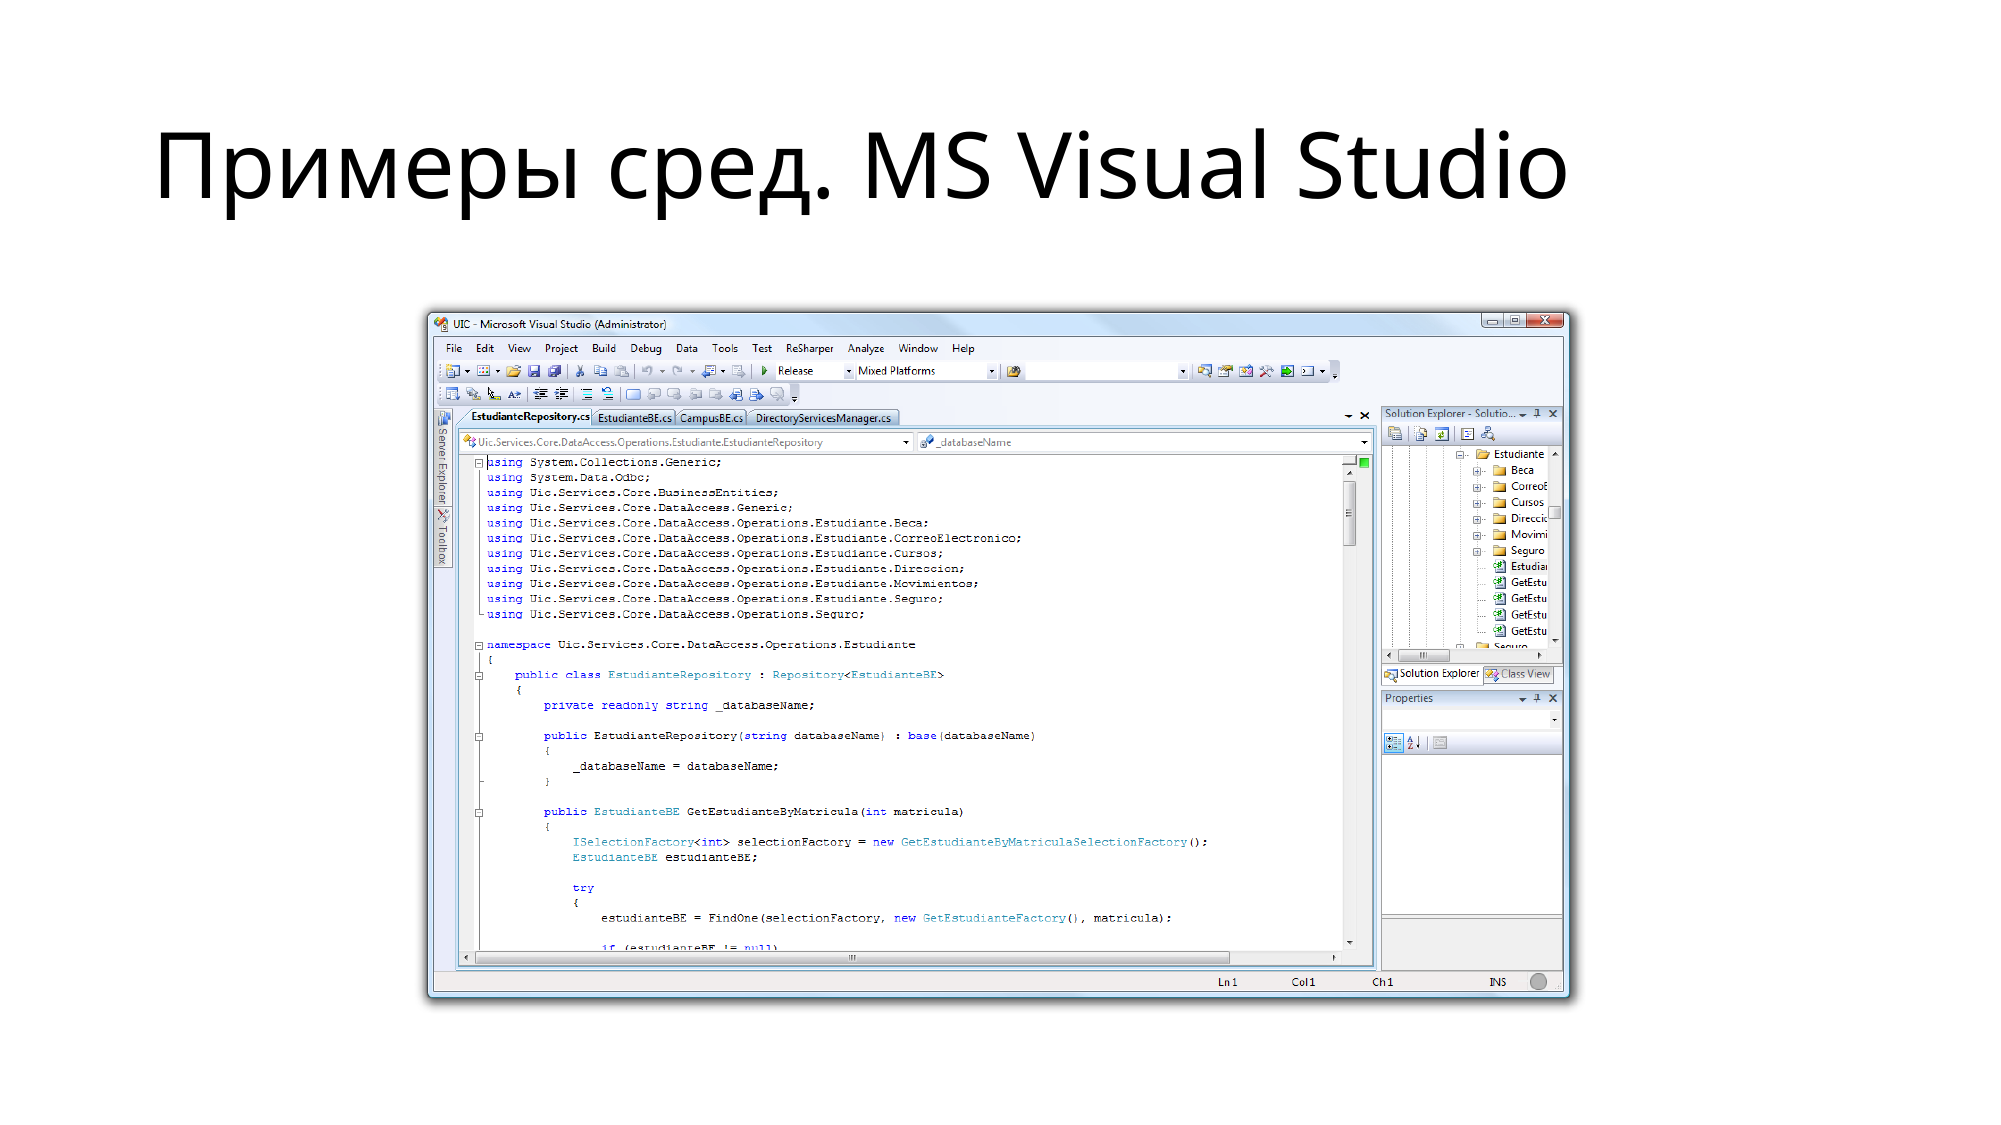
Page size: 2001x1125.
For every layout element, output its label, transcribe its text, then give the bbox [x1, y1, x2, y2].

title Примеры сред. MS Visual Studio [137, 59, 1863, 278]
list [414, 299, 1586, 1014]
